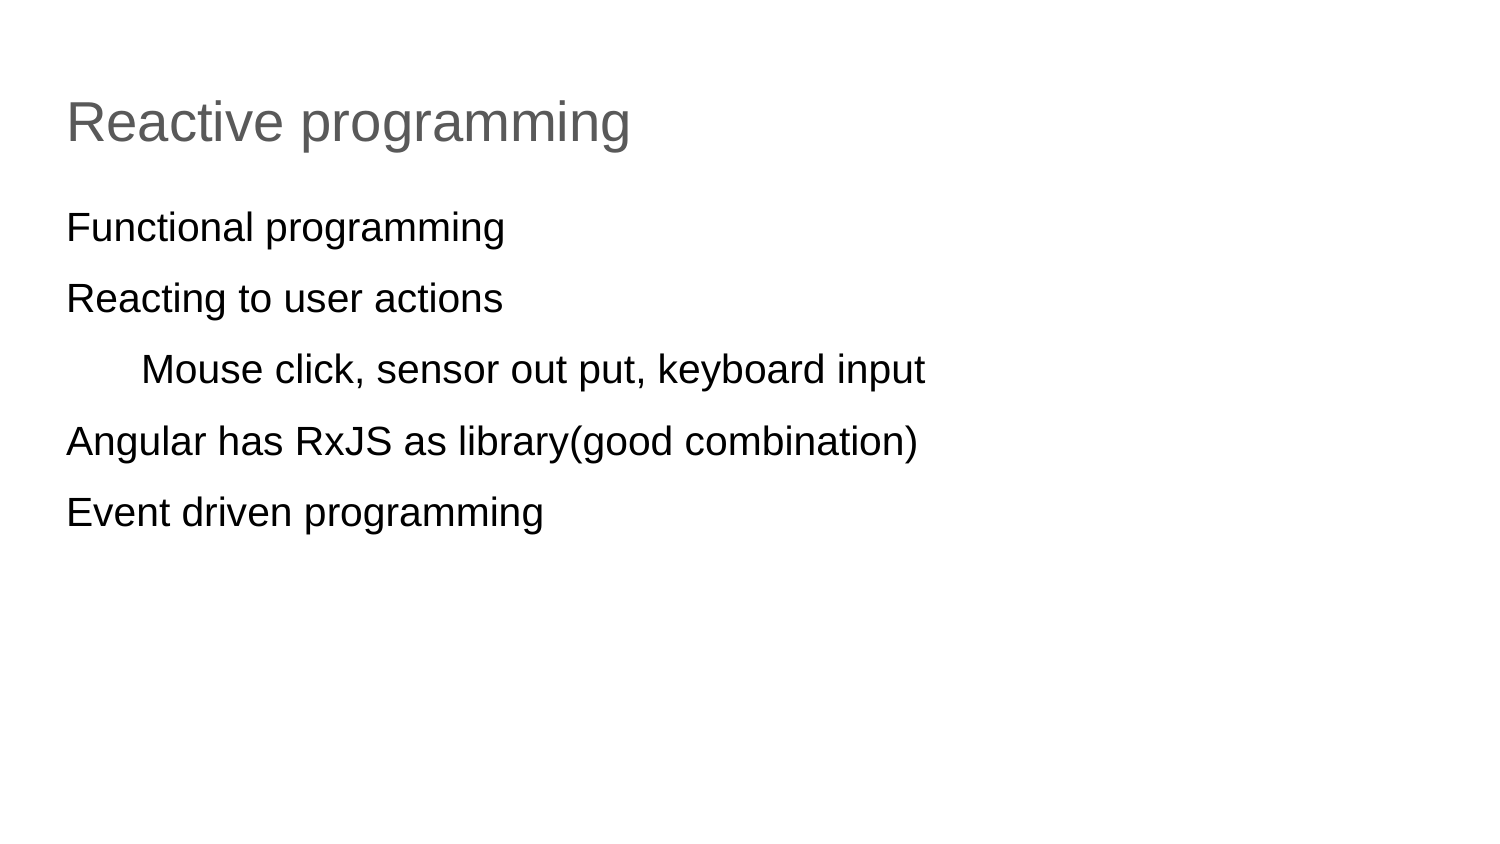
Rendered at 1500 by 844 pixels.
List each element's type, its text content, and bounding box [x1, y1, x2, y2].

list Functional programming Reacting to user actions Mouse click, sensor out put, keyboard input Angular has RxJS as library(good combination) Event driven programming [51, 189, 1449, 817]
title Reactive programming [51, 75, 1449, 170]
